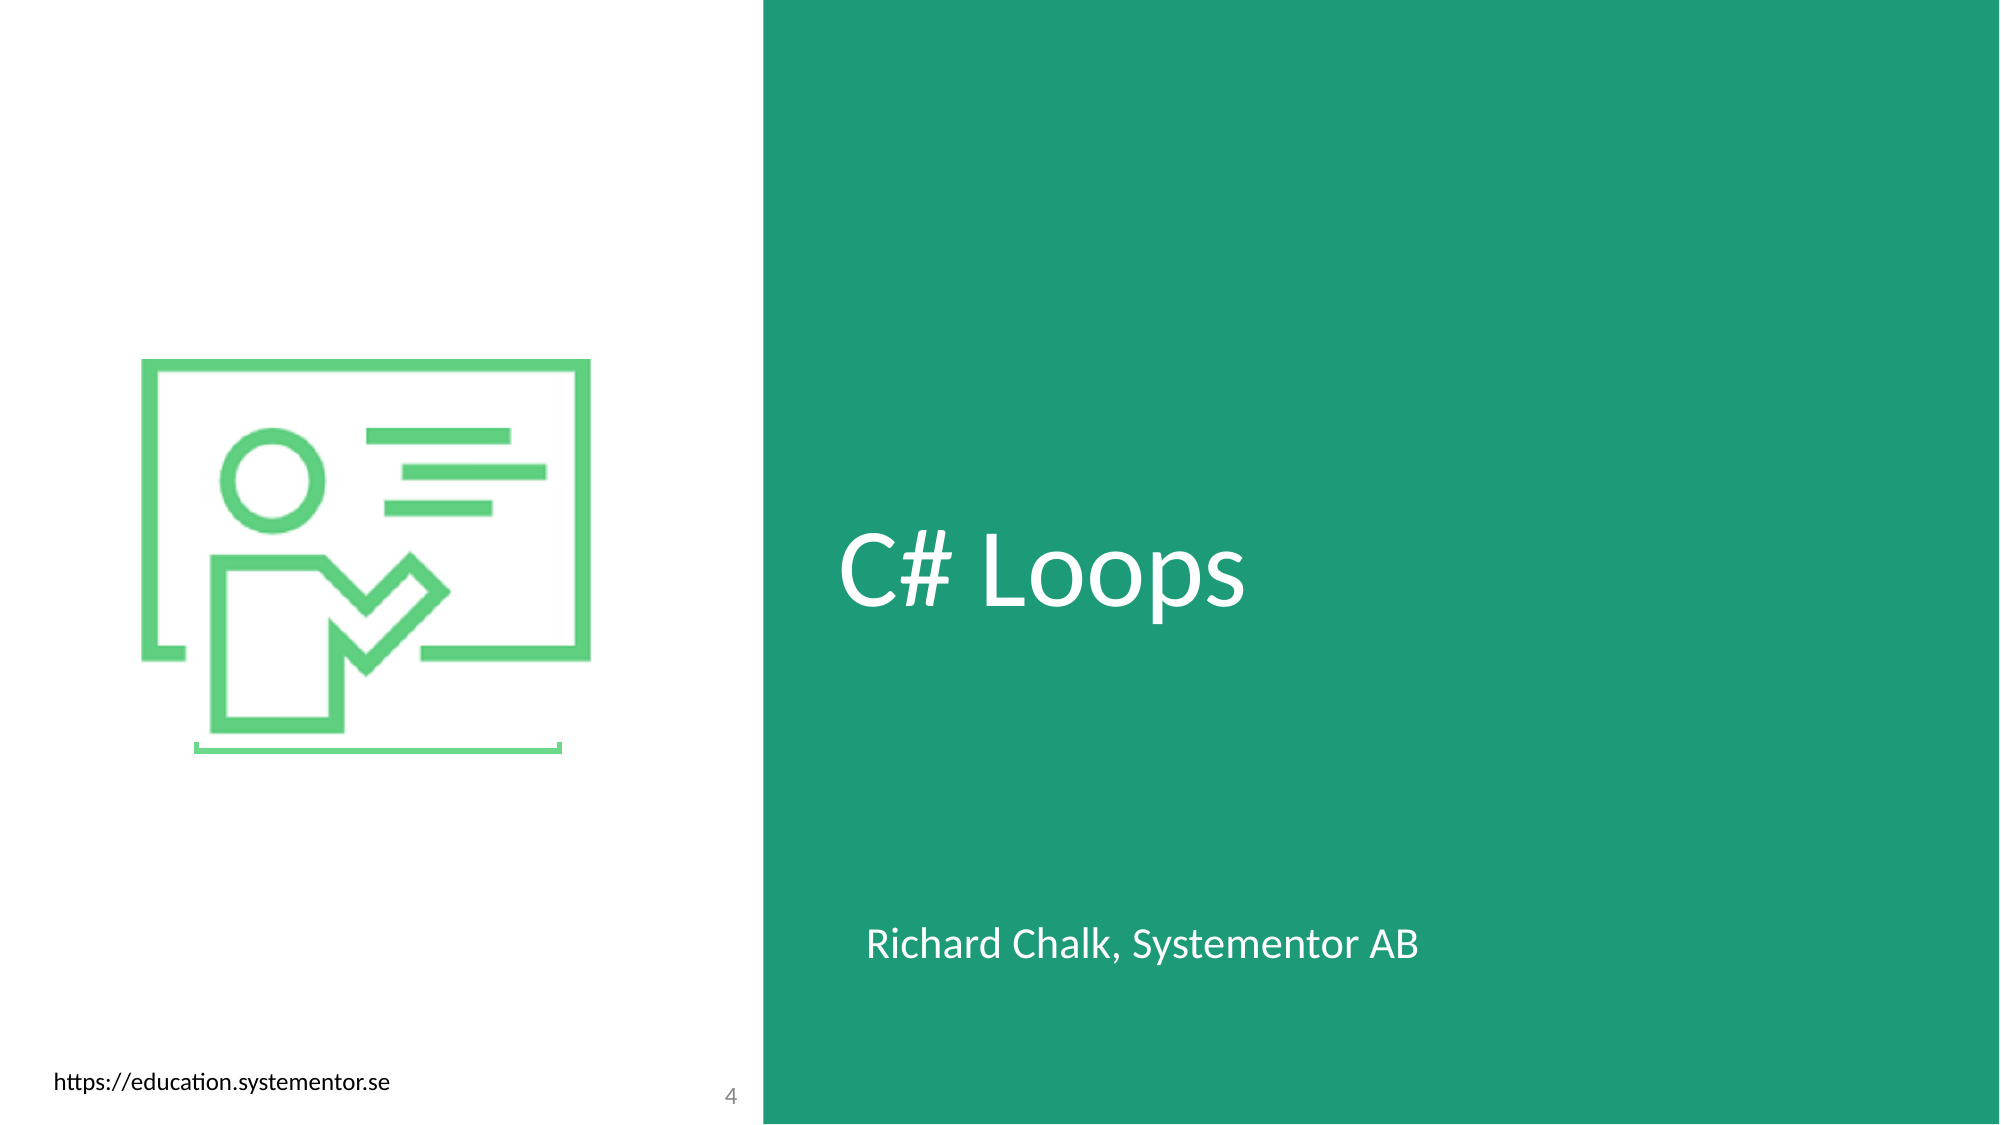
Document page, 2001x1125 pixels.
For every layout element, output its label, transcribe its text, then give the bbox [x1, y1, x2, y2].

text_box [763, 0, 2000, 1125]
text_box Richard Chalk, Systementor AB [851, 673, 1877, 979]
text_box C# Loops [823, 201, 1940, 638]
picture [140, 359, 591, 742]
text_box 4 [303, 1065, 753, 1125]
